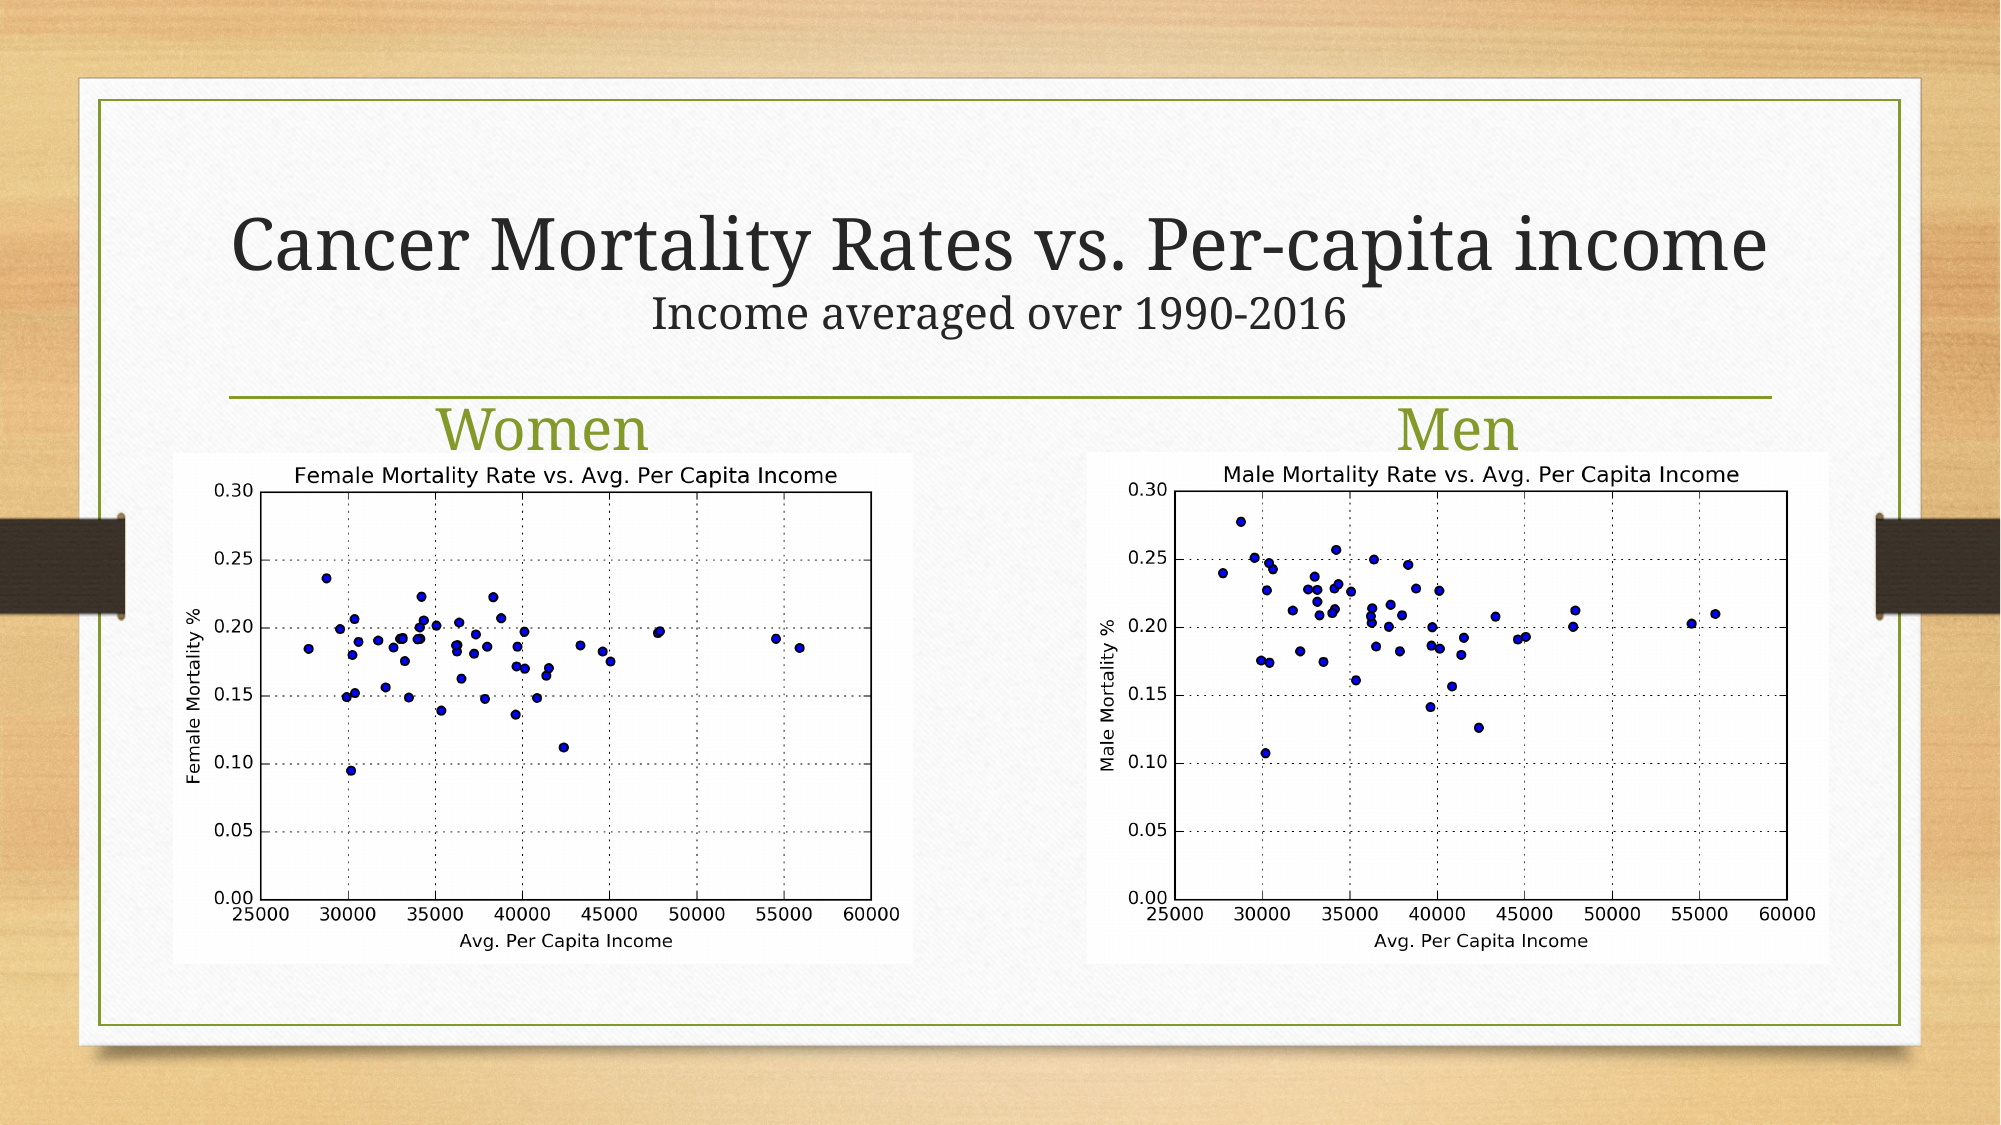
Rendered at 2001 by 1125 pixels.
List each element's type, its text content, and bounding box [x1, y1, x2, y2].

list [172, 453, 913, 964]
list Women [155, 375, 930, 470]
list Men [1071, 375, 1846, 470]
title Cancer Mortality Rates vs. Per-capita income Income averaged over 1990-2016 [212, 161, 1788, 375]
picture [0, 0, 2001, 1125]
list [1087, 452, 1830, 964]
